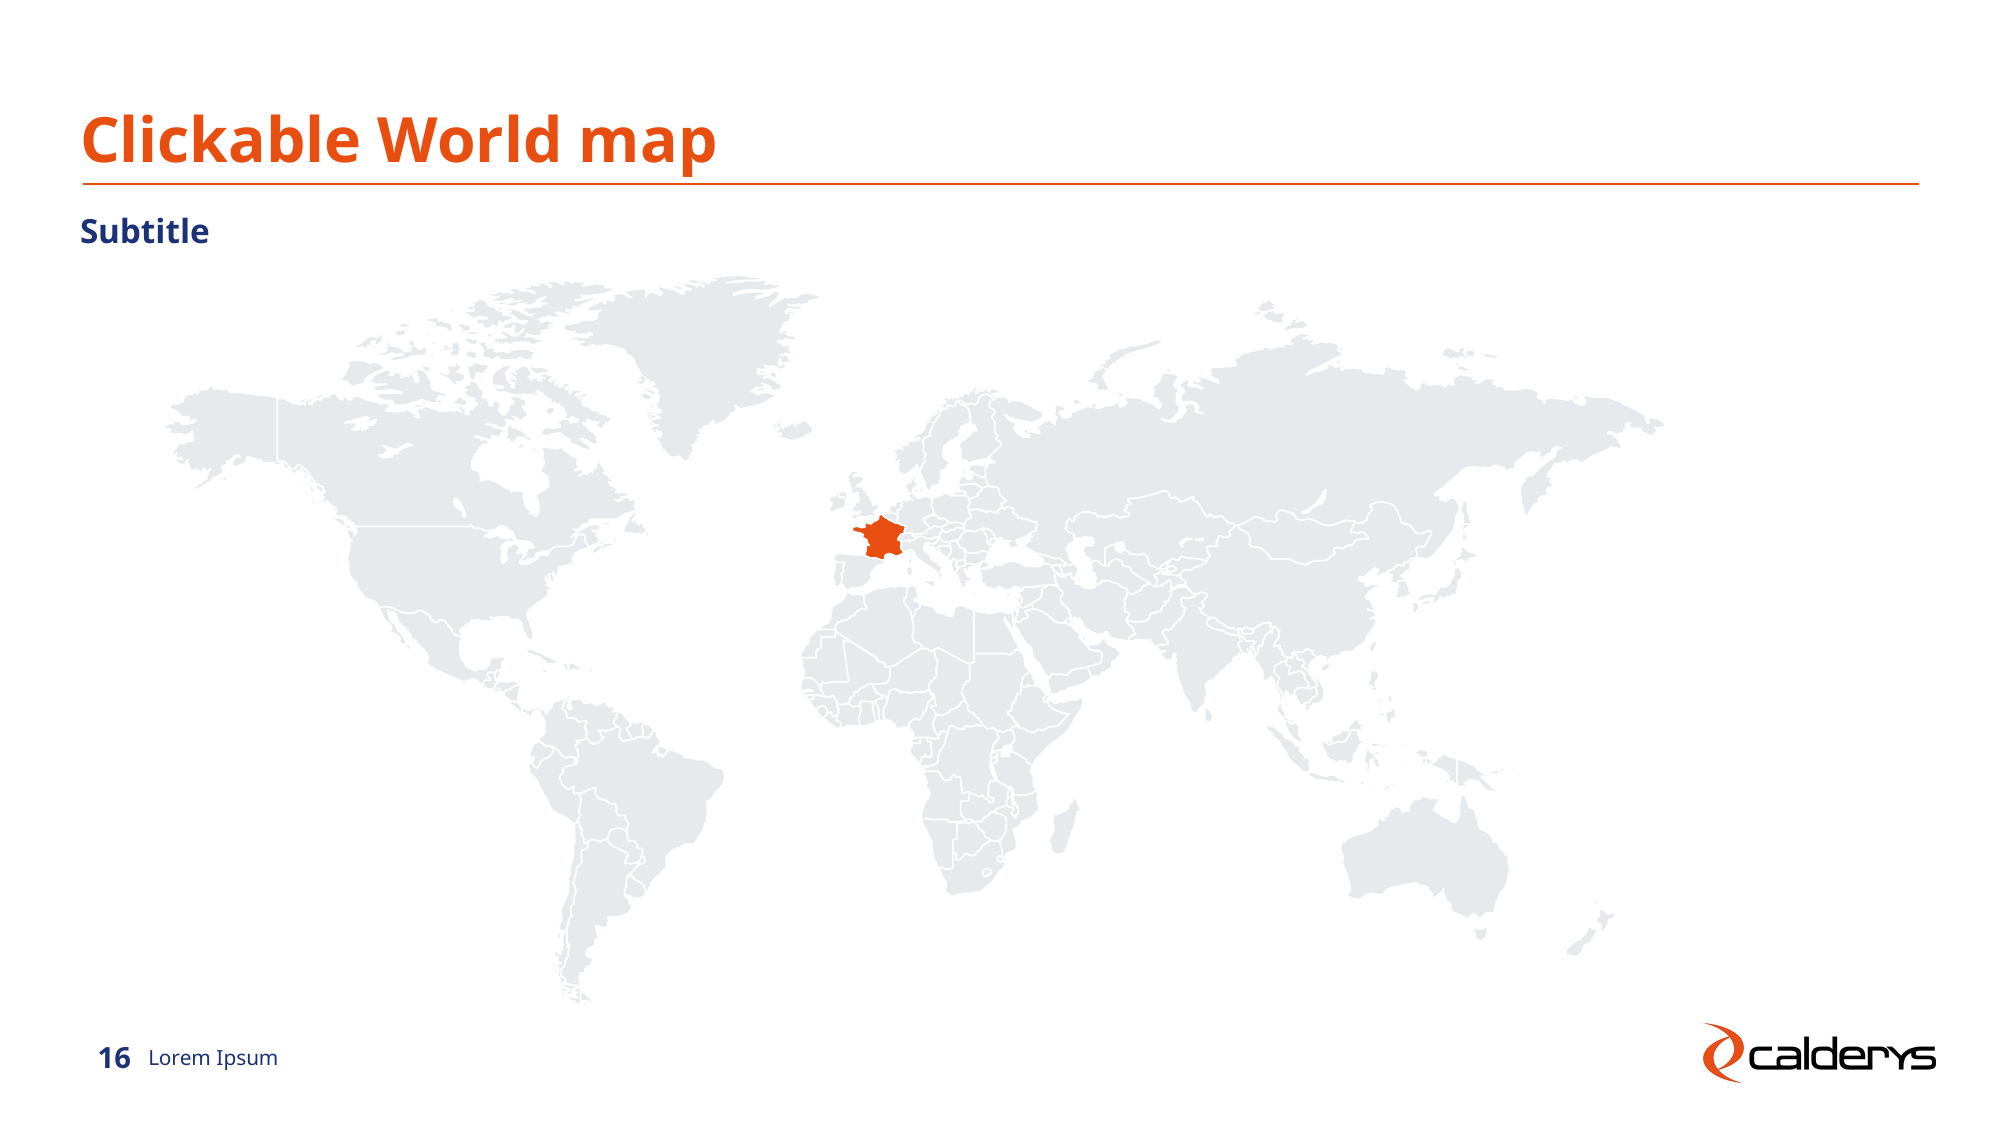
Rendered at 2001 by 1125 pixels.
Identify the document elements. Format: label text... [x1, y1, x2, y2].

slide_number ‹#› [82, 1029, 171, 1090]
picture [1703, 1023, 1936, 1083]
list Subtitle [64, 199, 1926, 259]
title Clickable World map [64, 100, 1926, 184]
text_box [160, 275, 1669, 1007]
